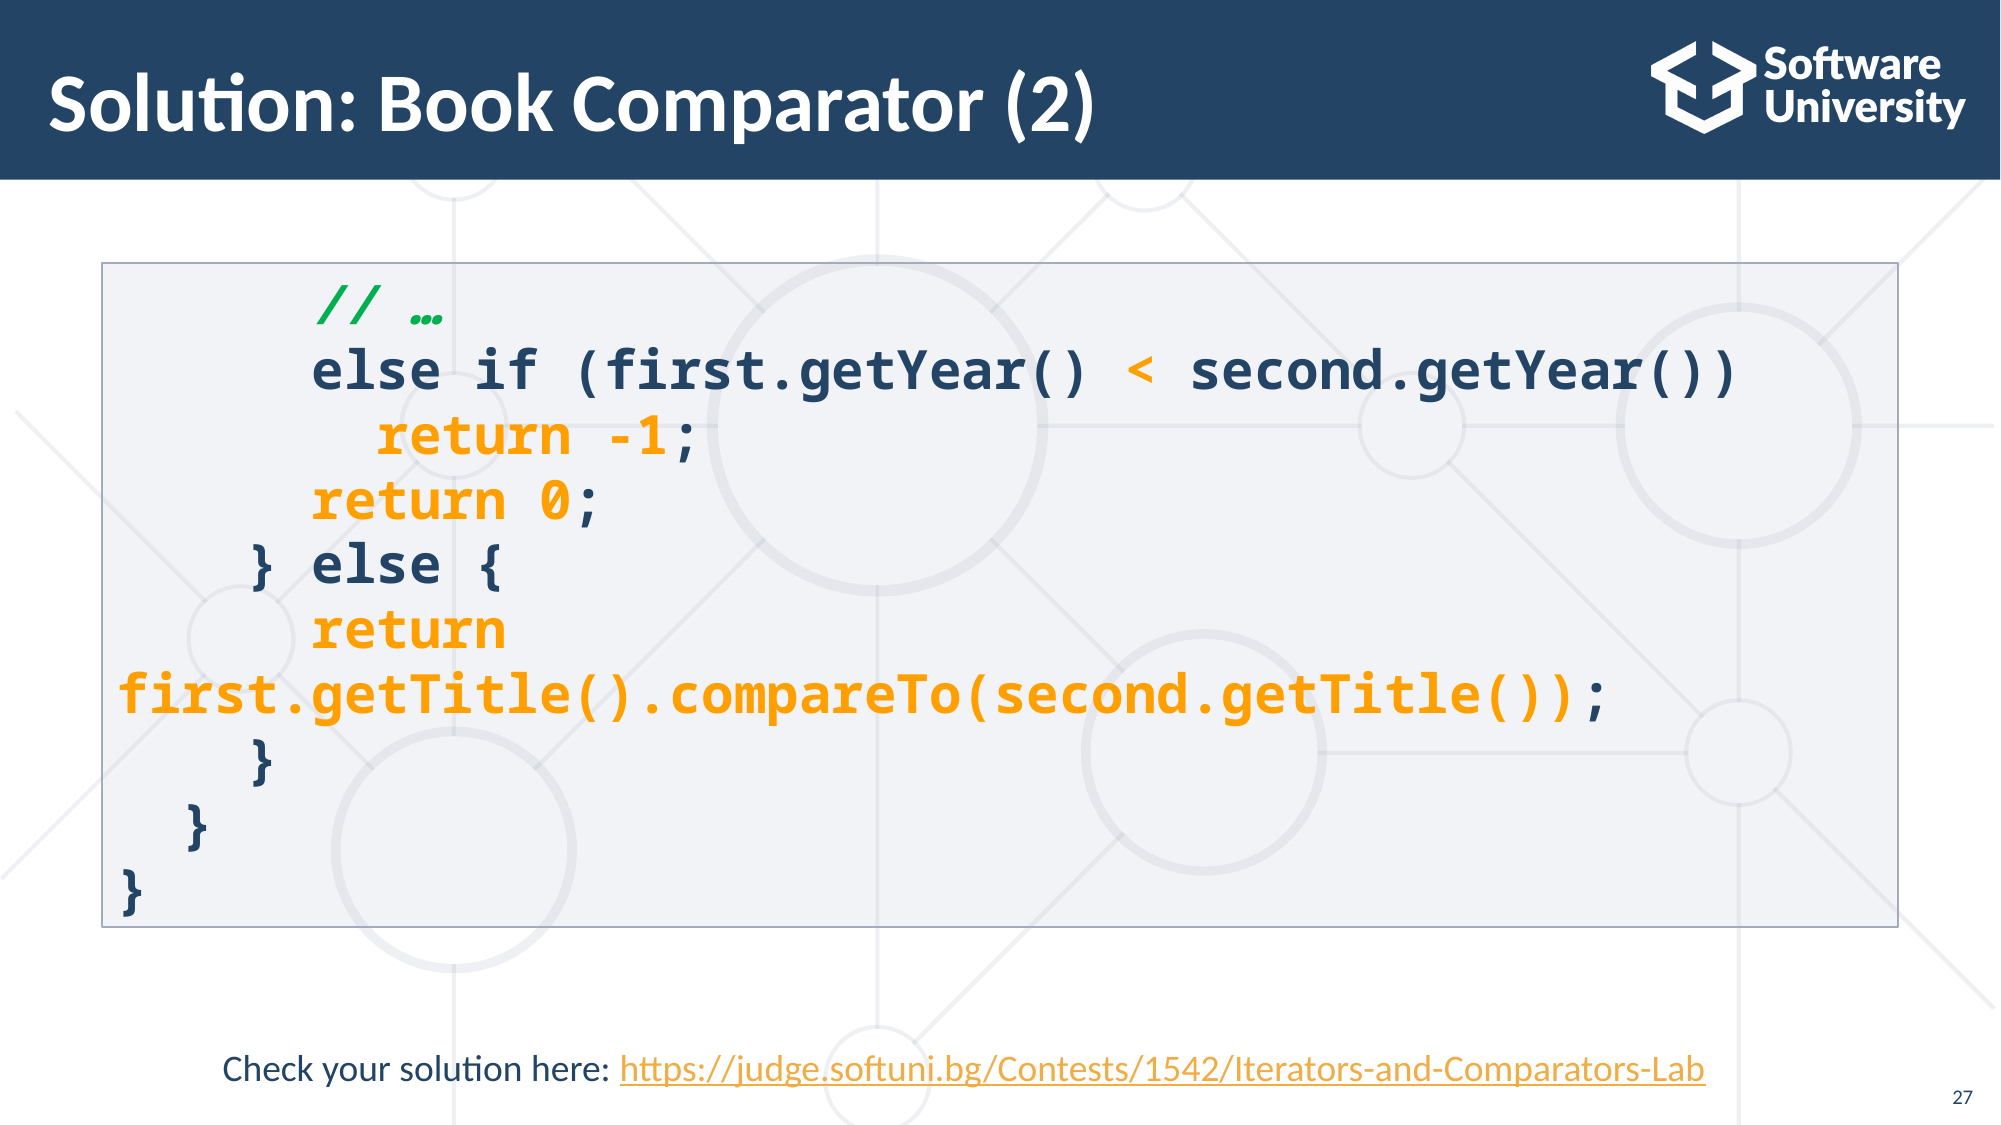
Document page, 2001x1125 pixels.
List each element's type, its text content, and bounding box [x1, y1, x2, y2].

text_box Check your solution here: https://judge.softuni.bg/Contests/1542/Iterators-and-Comparators-Lab [95, 1036, 1833, 1097]
slide_number 27 [1927, 1067, 1989, 1117]
picture [1651, 41, 1966, 134]
title Solution: Book Comparator (2) [31, 6, 1603, 189]
text_box // … else if (first.getYear() < second.getYear()) return -1; return 0; } else { return first.getTitle().compareTo(second.getTitle()); } } } [102, 262, 1898, 927]
